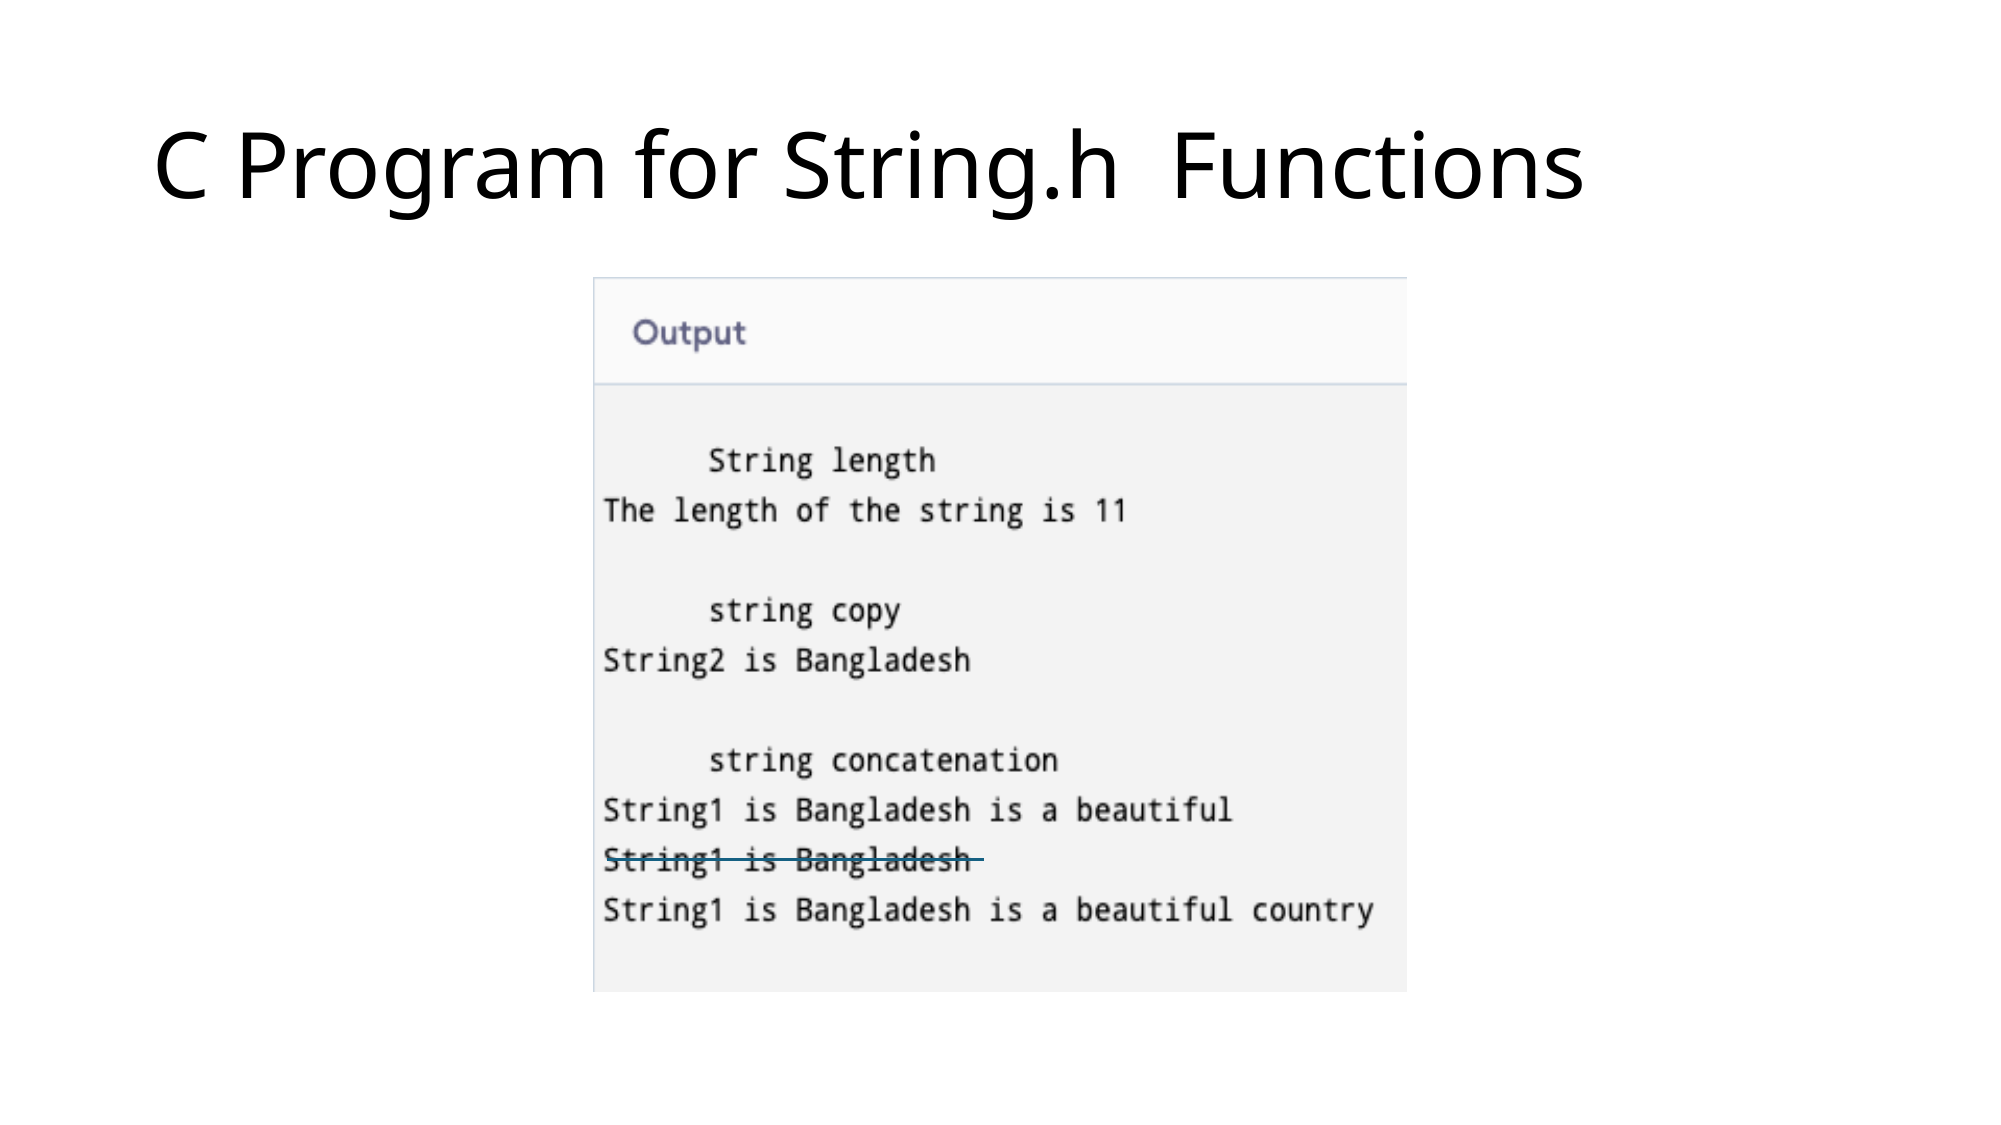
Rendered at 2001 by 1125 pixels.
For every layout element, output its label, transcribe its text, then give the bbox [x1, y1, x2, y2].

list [593, 276, 1407, 992]
title C Program for String.h Functions [137, 59, 1863, 278]
